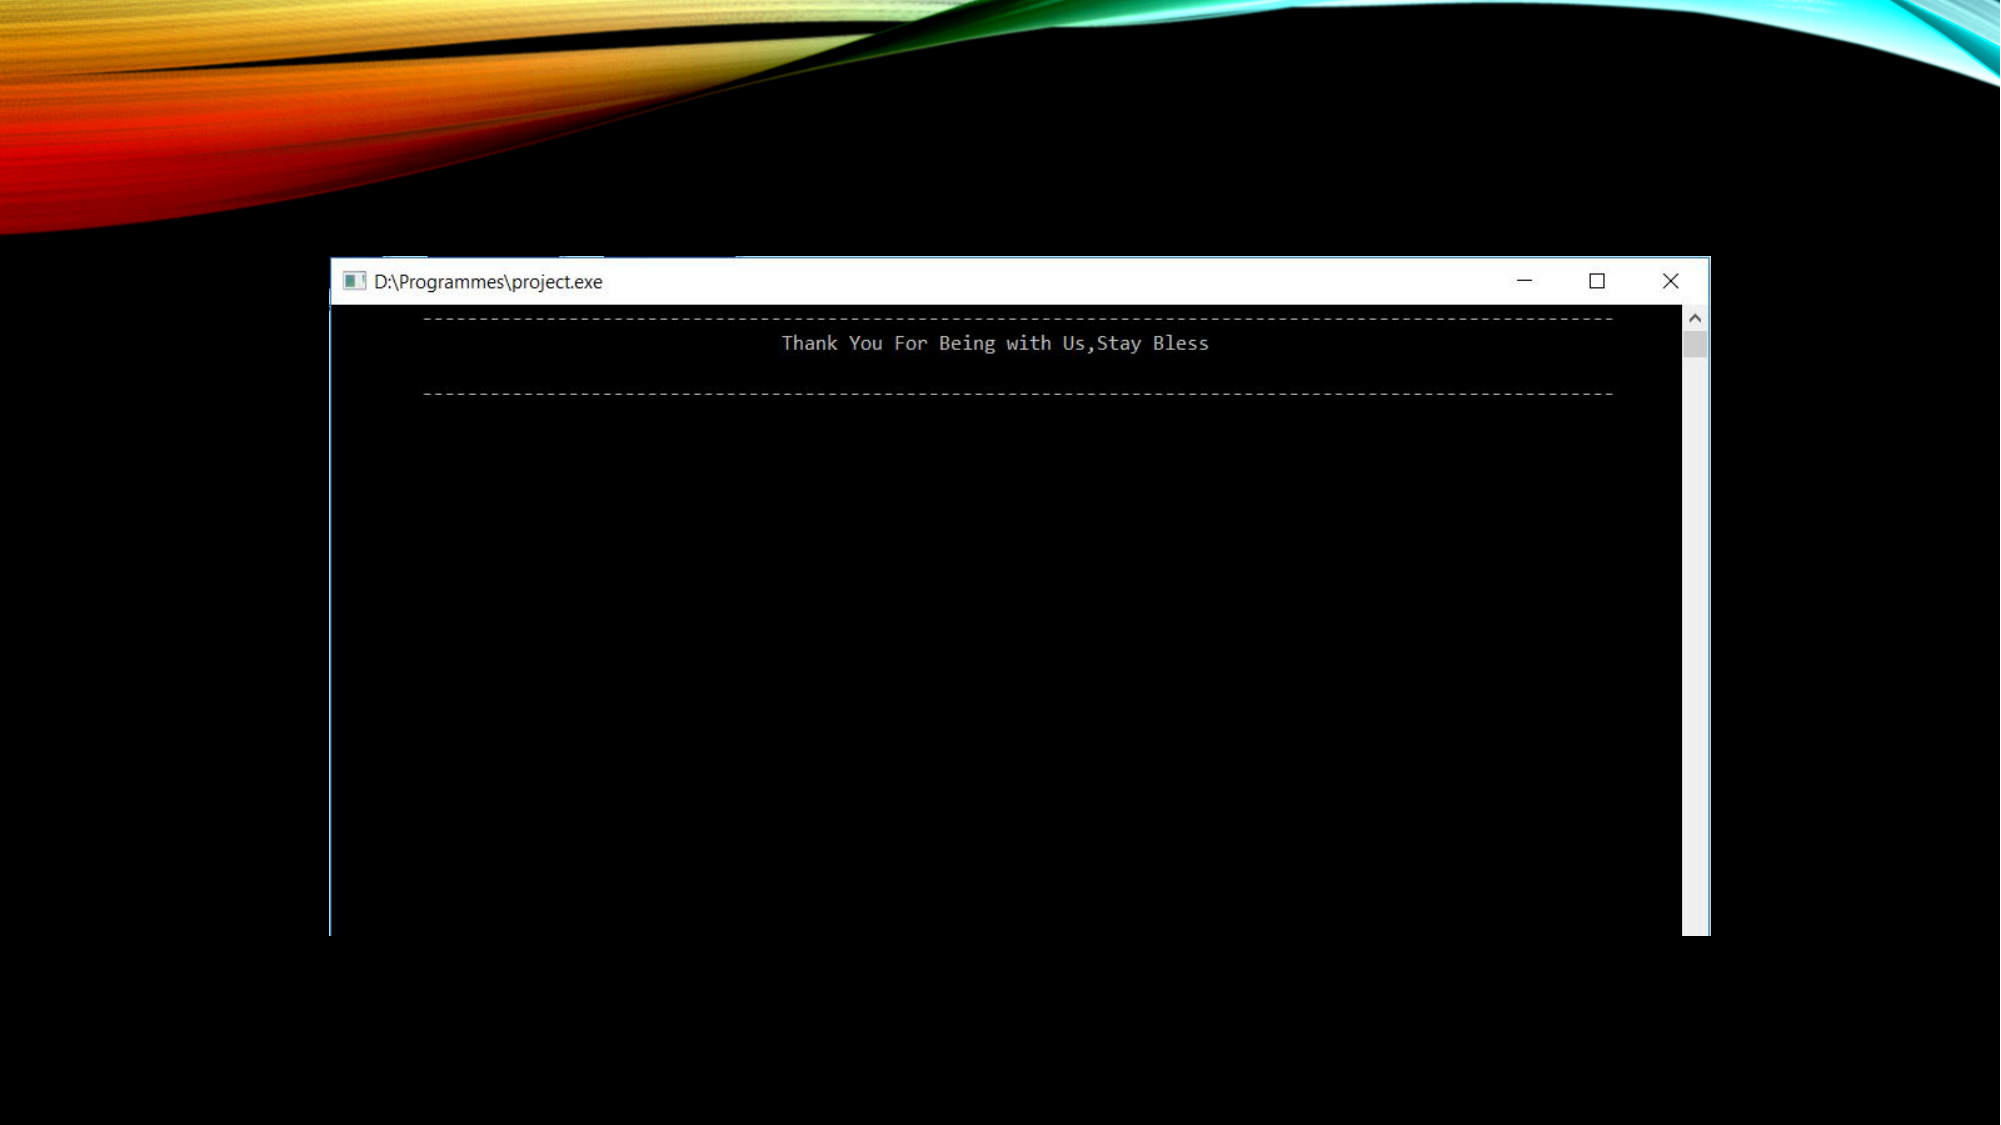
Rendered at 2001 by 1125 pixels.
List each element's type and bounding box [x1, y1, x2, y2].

picture [329, 256, 1712, 936]
picture [0, 0, 2000, 237]
